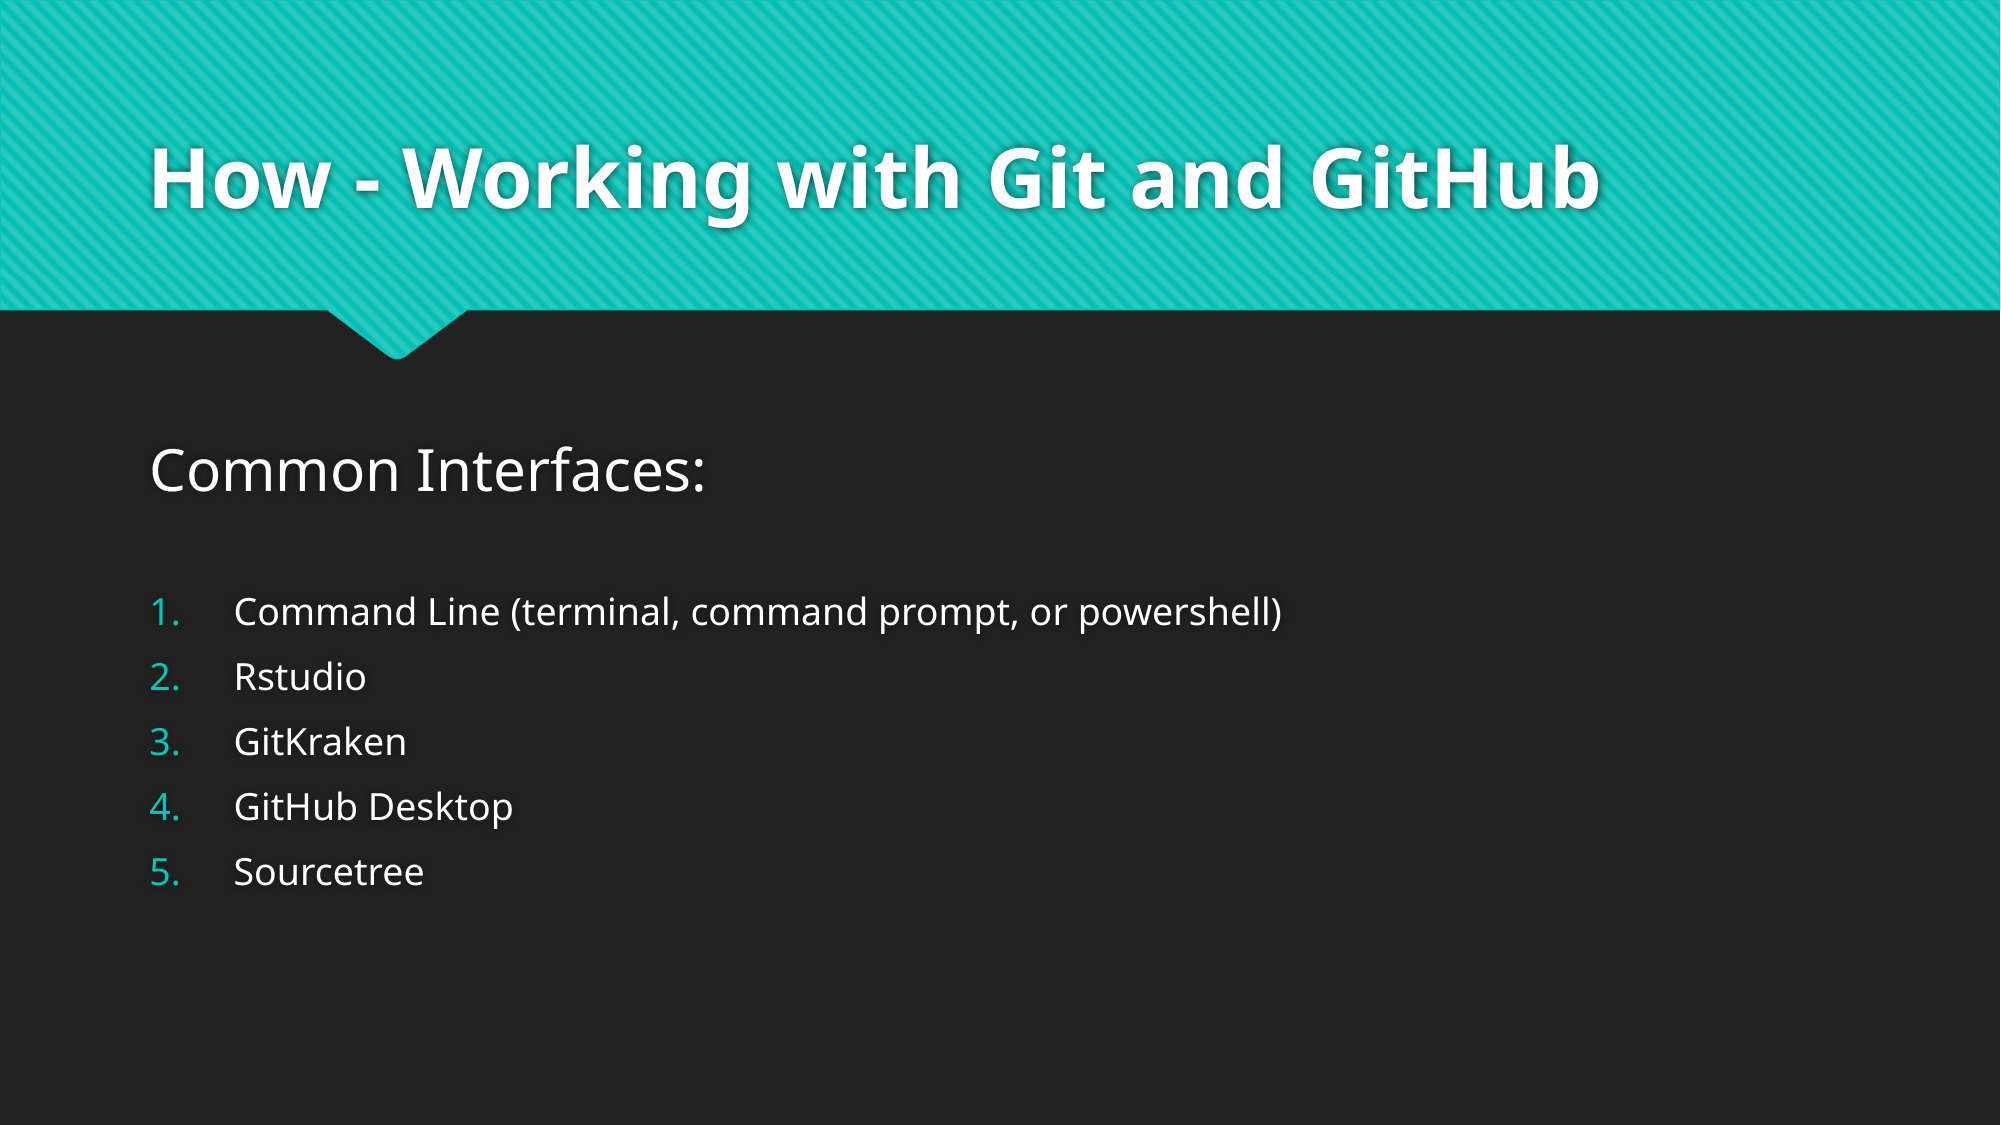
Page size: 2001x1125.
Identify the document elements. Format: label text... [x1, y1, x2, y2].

title How - Working with Git and GitHub [132, 73, 1868, 233]
list Common Interfaces: Command Line (terminal, command prompt, or powershell) Rstudio GitKraken GitHub Desktop Sourcetree [134, 364, 1866, 962]
